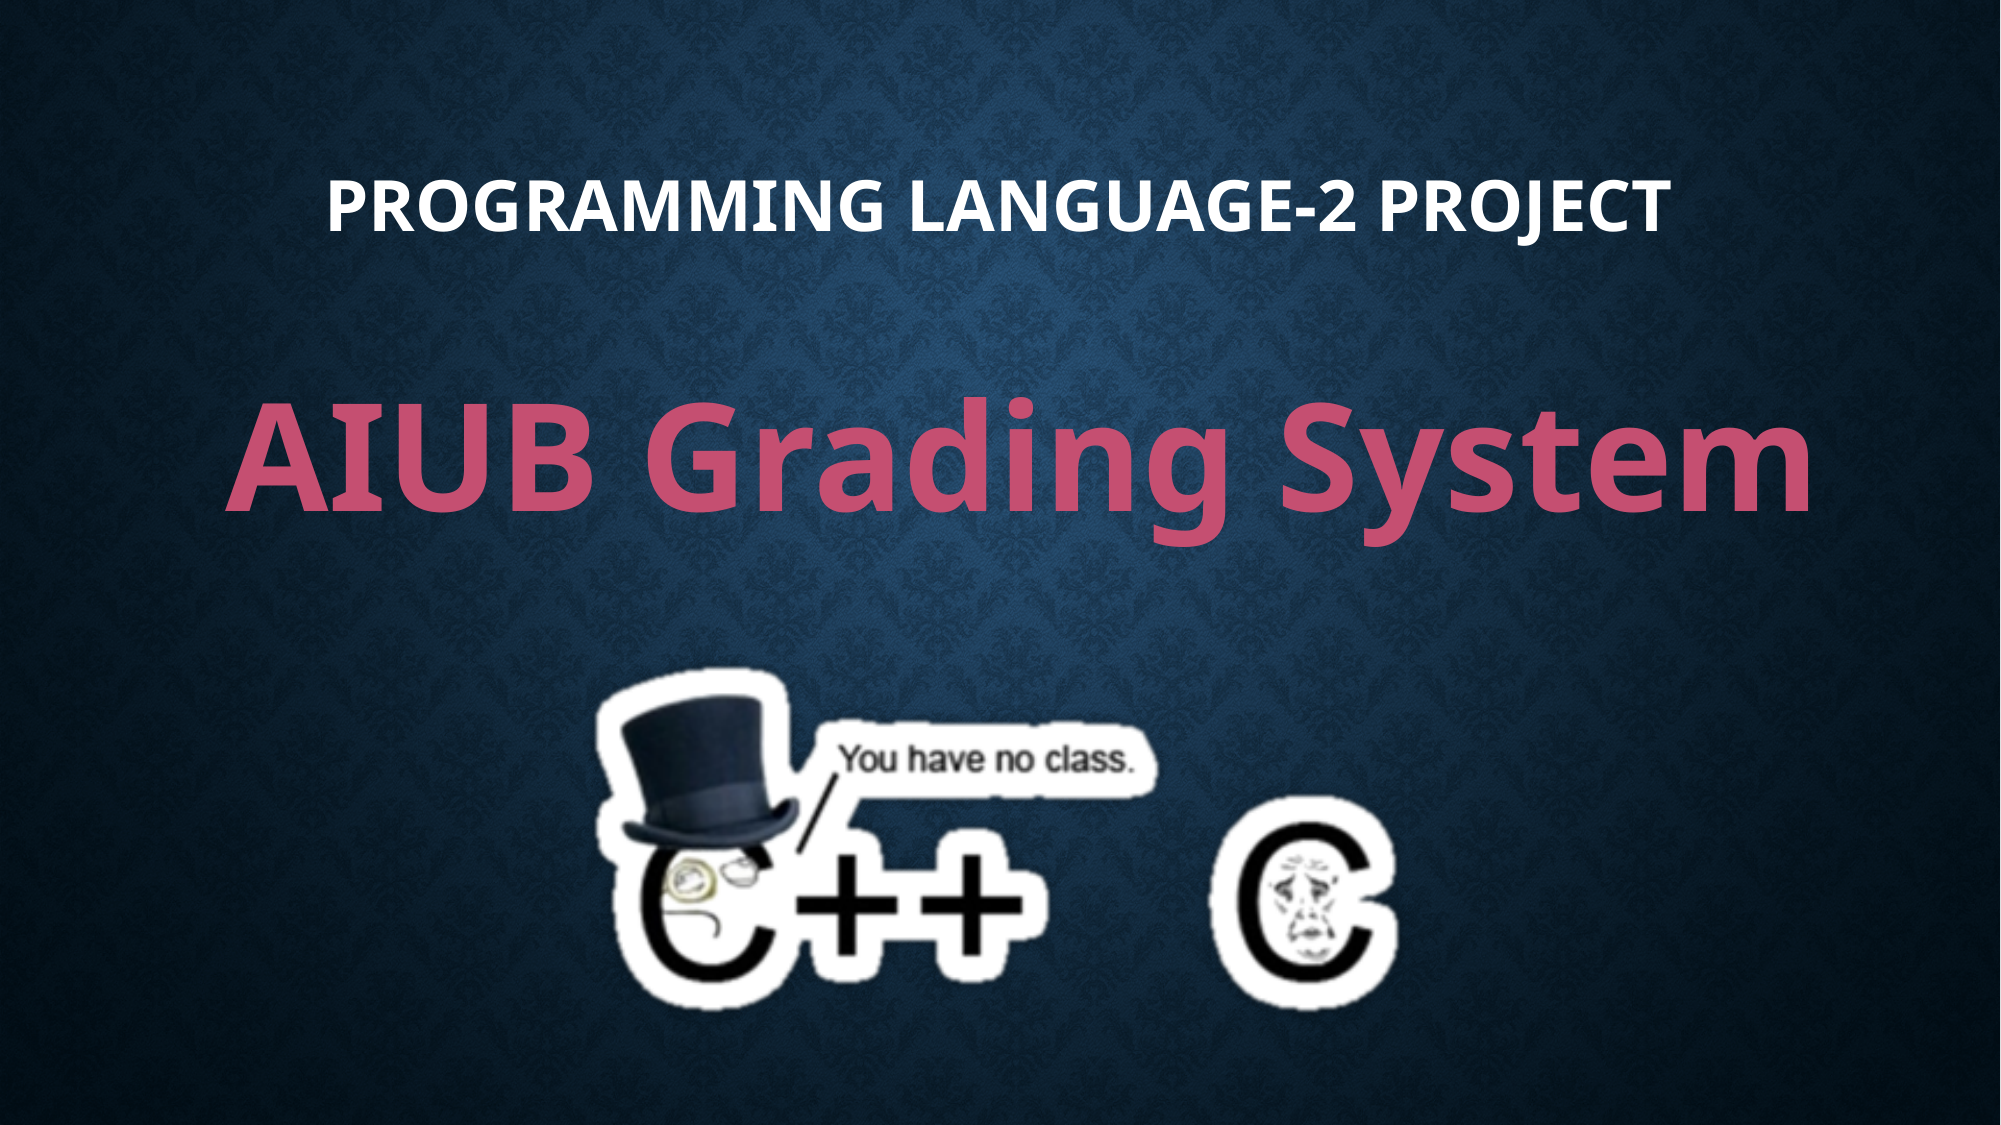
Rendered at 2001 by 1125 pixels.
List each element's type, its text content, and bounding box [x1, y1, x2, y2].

title Programming Language-2 project [149, 99, 1849, 318]
picture [559, 421, 1434, 1125]
list AIUB Grading System [171, 317, 1915, 701]
